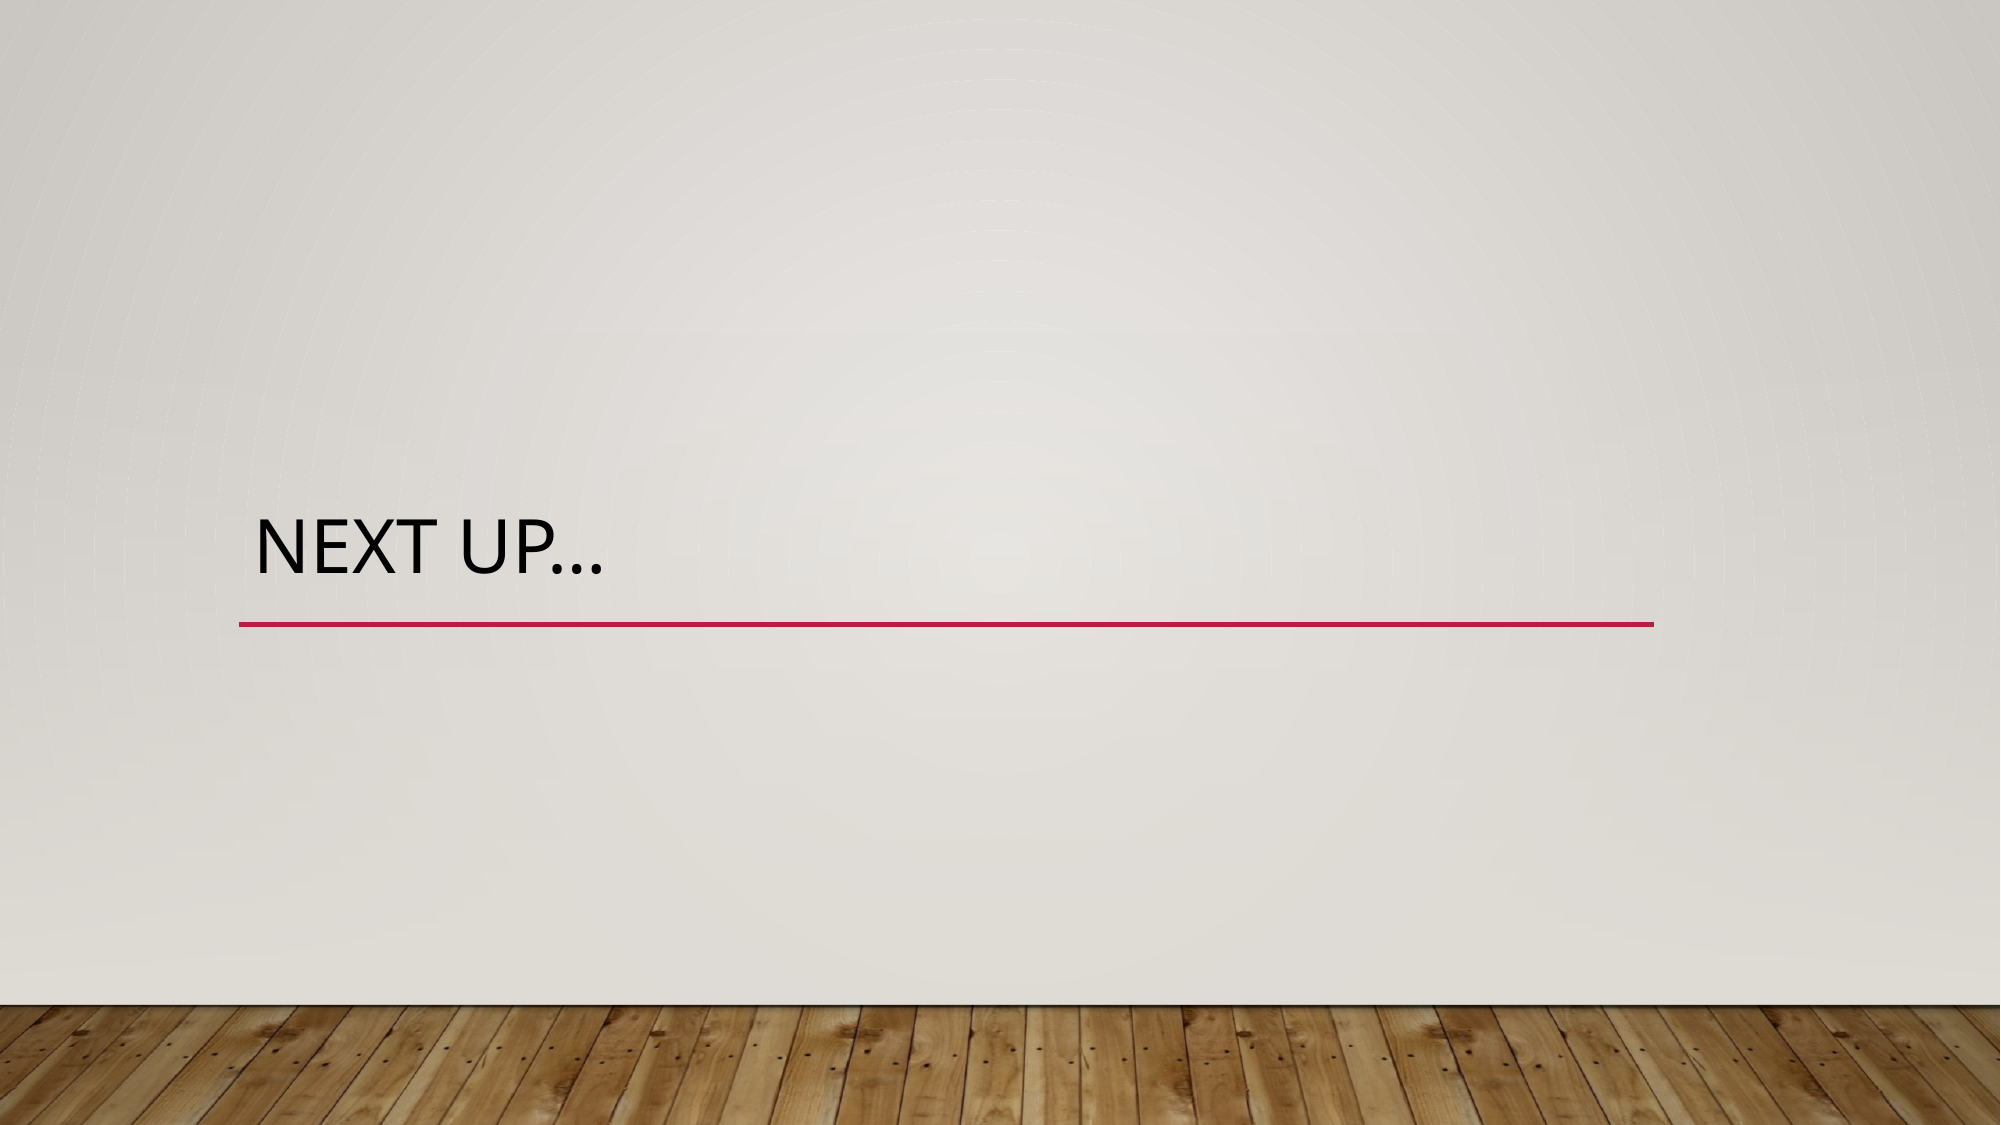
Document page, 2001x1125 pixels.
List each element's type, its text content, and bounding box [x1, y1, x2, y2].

picture [0, 1005, 2000, 1125]
title Next Up… [238, 288, 1657, 598]
